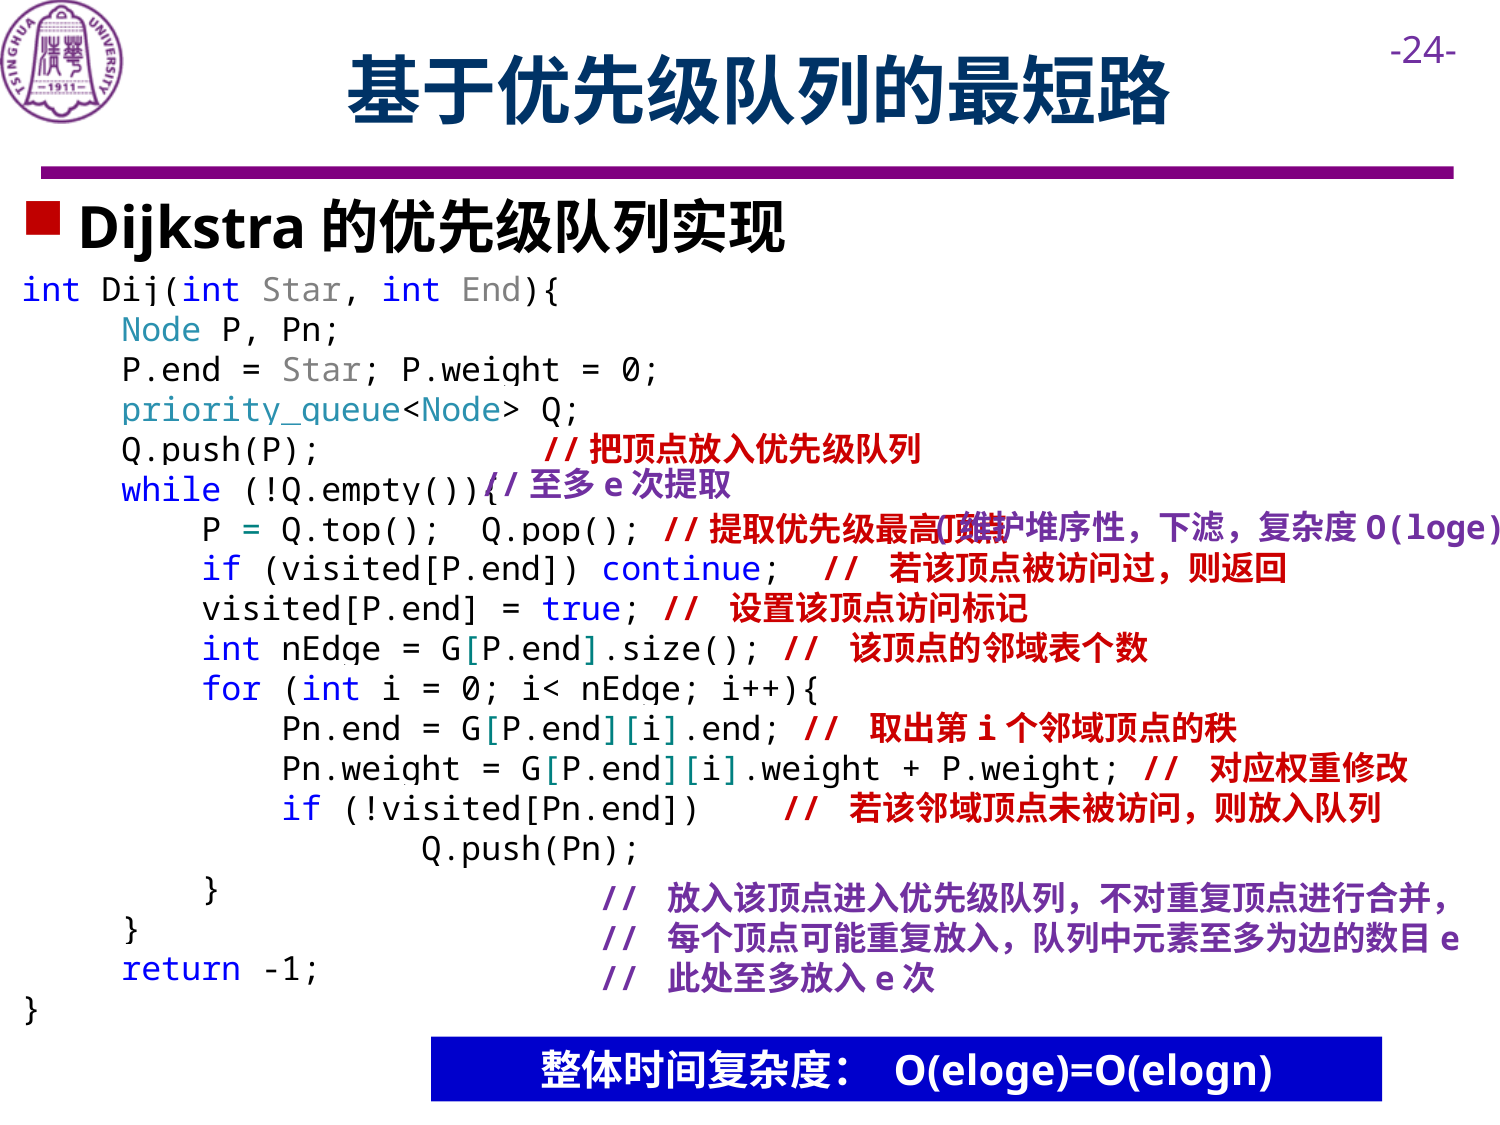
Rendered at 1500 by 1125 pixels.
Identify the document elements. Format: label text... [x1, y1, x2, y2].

text_box int Dij(int Star, int End){ Node P, Pn; P.end = Star; P.weight = 0; priority_queue<Node> Q; Q.push(P); //把顶点放入优先级队列 while (!Q.empty()){ P = Q.top(); Q.pop(); //提取优先级最高顶点 if (visited[P.end]) continue; // 若该顶点被访问过，则返回 visited[P.end] = true; // 设置该顶点访问标记 int nEdge = G[P.end].size(); // 该顶点的邻域表个数 for (int i = 0; i< nEdge; i++){ Pn.end = G[P.end][i].end; // 取出第i个邻域顶点的秩 Pn.weight = G[P.end][i].weight + P.weight; // 对应权重修改 if (!visited[Pn.end]) // 若该邻域顶点未被访问，则放入队列 Q.push(Pn); } } return -1; } [6, 260, 1500, 1034]
picture [0, 0, 124, 124]
text_box 整体时间复杂度： O(eloge)=O(elogn) [431, 1036, 1383, 1102]
text_box Dijkstra的优先级队列实现 [6, 182, 817, 268]
title 基于优先级队列的最短路 [135, 13, 1383, 165]
text_box //至多e次提取 [466, 456, 1353, 511]
text_box (维护堆序性，下滤，复杂度O(loge)) [916, 498, 1500, 554]
text_box // 放入该顶点进入优先级队列，不对重复顶点进行合并， // 每个顶点可能重复放入，队列中元素至多为边的数目e // 此处至多放入e次 [584, 869, 1500, 1005]
